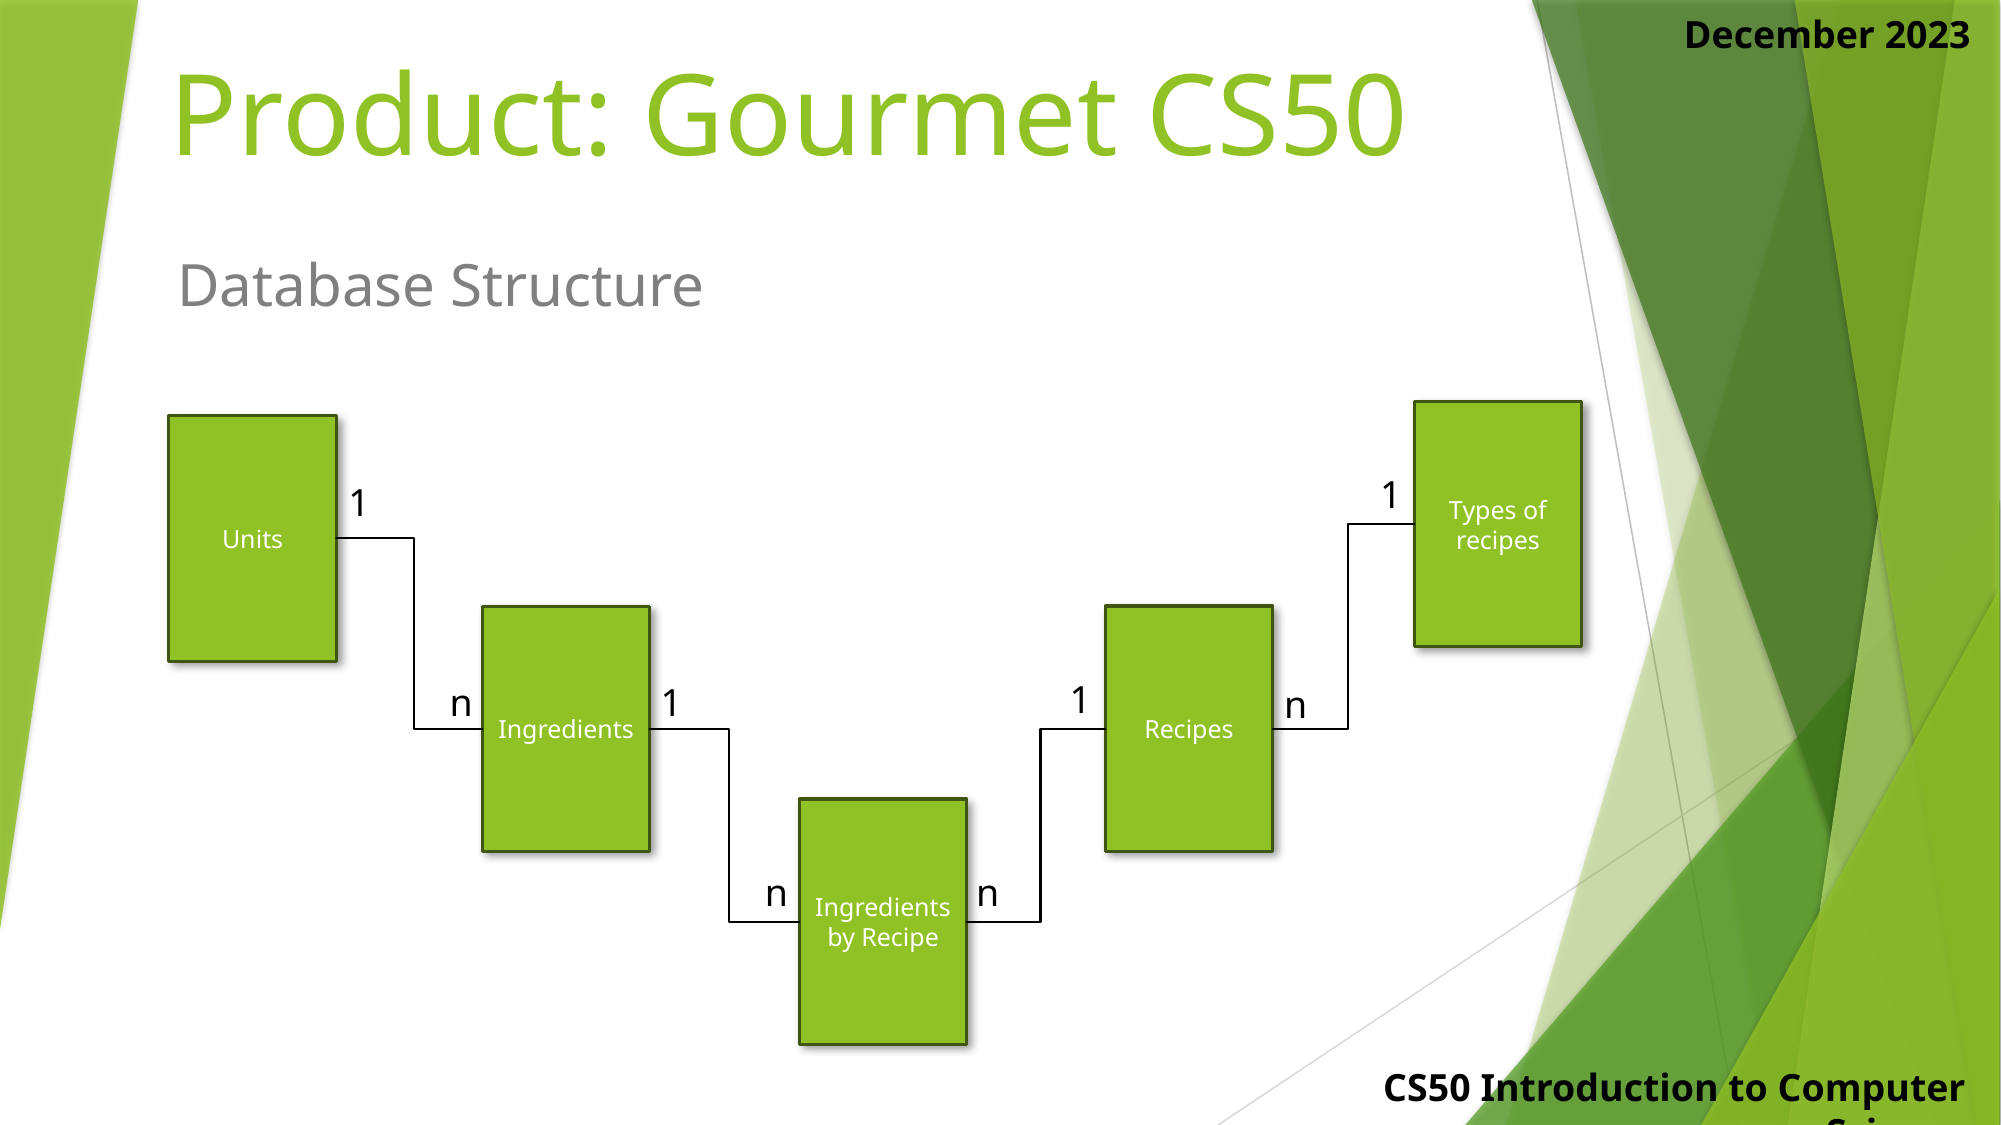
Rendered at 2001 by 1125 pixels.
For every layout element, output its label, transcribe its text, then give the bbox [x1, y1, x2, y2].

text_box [966, 728, 1106, 923]
subtitle CS50 Introduction to Computer Science [1239, 1056, 1982, 1122]
text_box 1 [645, 671, 697, 731]
text_box Units [167, 414, 338, 663]
text_box 1 [1054, 668, 1106, 728]
text_box Ingredients by Recipe [798, 797, 968, 1046]
text_box Database Structure [162, 168, 1437, 326]
text_box Product: Gourmet CS50 [154, 27, 1429, 186]
text_box December 2023 [1660, 3, 1986, 69]
text_box 1 [1365, 463, 1417, 524]
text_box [1272, 523, 1415, 730]
text_box Ingredients [481, 605, 651, 853]
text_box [649, 728, 800, 923]
text_box Types of recipes [1413, 400, 1583, 648]
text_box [335, 537, 483, 730]
text_box Recipes [1104, 604, 1274, 853]
text_box 1 [333, 471, 385, 532]
